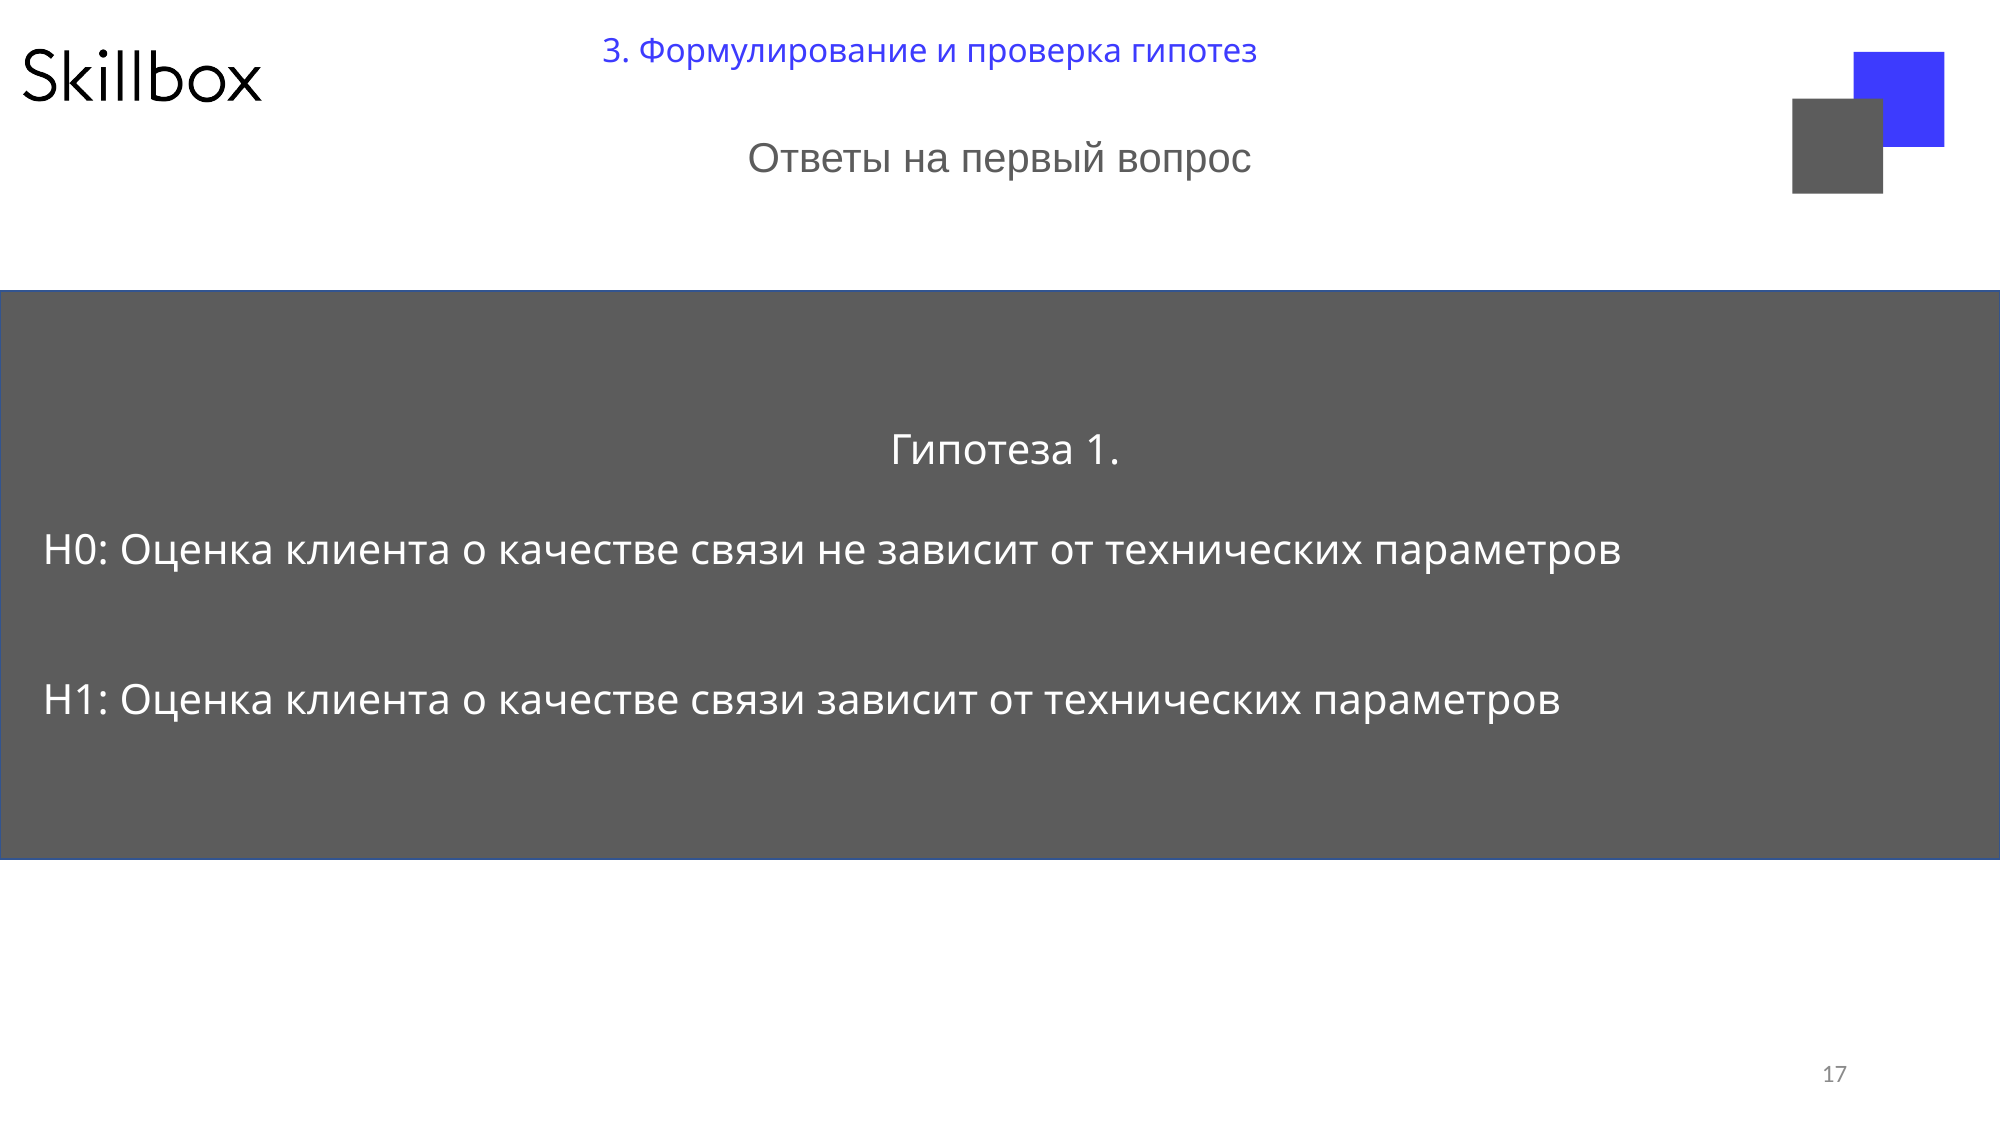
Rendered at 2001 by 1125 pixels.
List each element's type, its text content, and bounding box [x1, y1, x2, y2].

text_box Ответы на первый вопрос [732, 123, 1267, 188]
text_box [1791, 98, 1884, 195]
text_box Гипотеза 1. H0: Оценка клиента о качестве связи не зависит от технических параметров H1: Оценка клиента о качестве связи зависит от технических параметров [27, 415, 1972, 731]
text_box [1852, 51, 1945, 148]
slide_number 17 [1412, 1042, 1863, 1103]
picture [17, 4, 268, 147]
text_box [0, 290, 2000, 860]
title 3. Формулирование и проверка гипотез [587, 4, 1413, 100]
